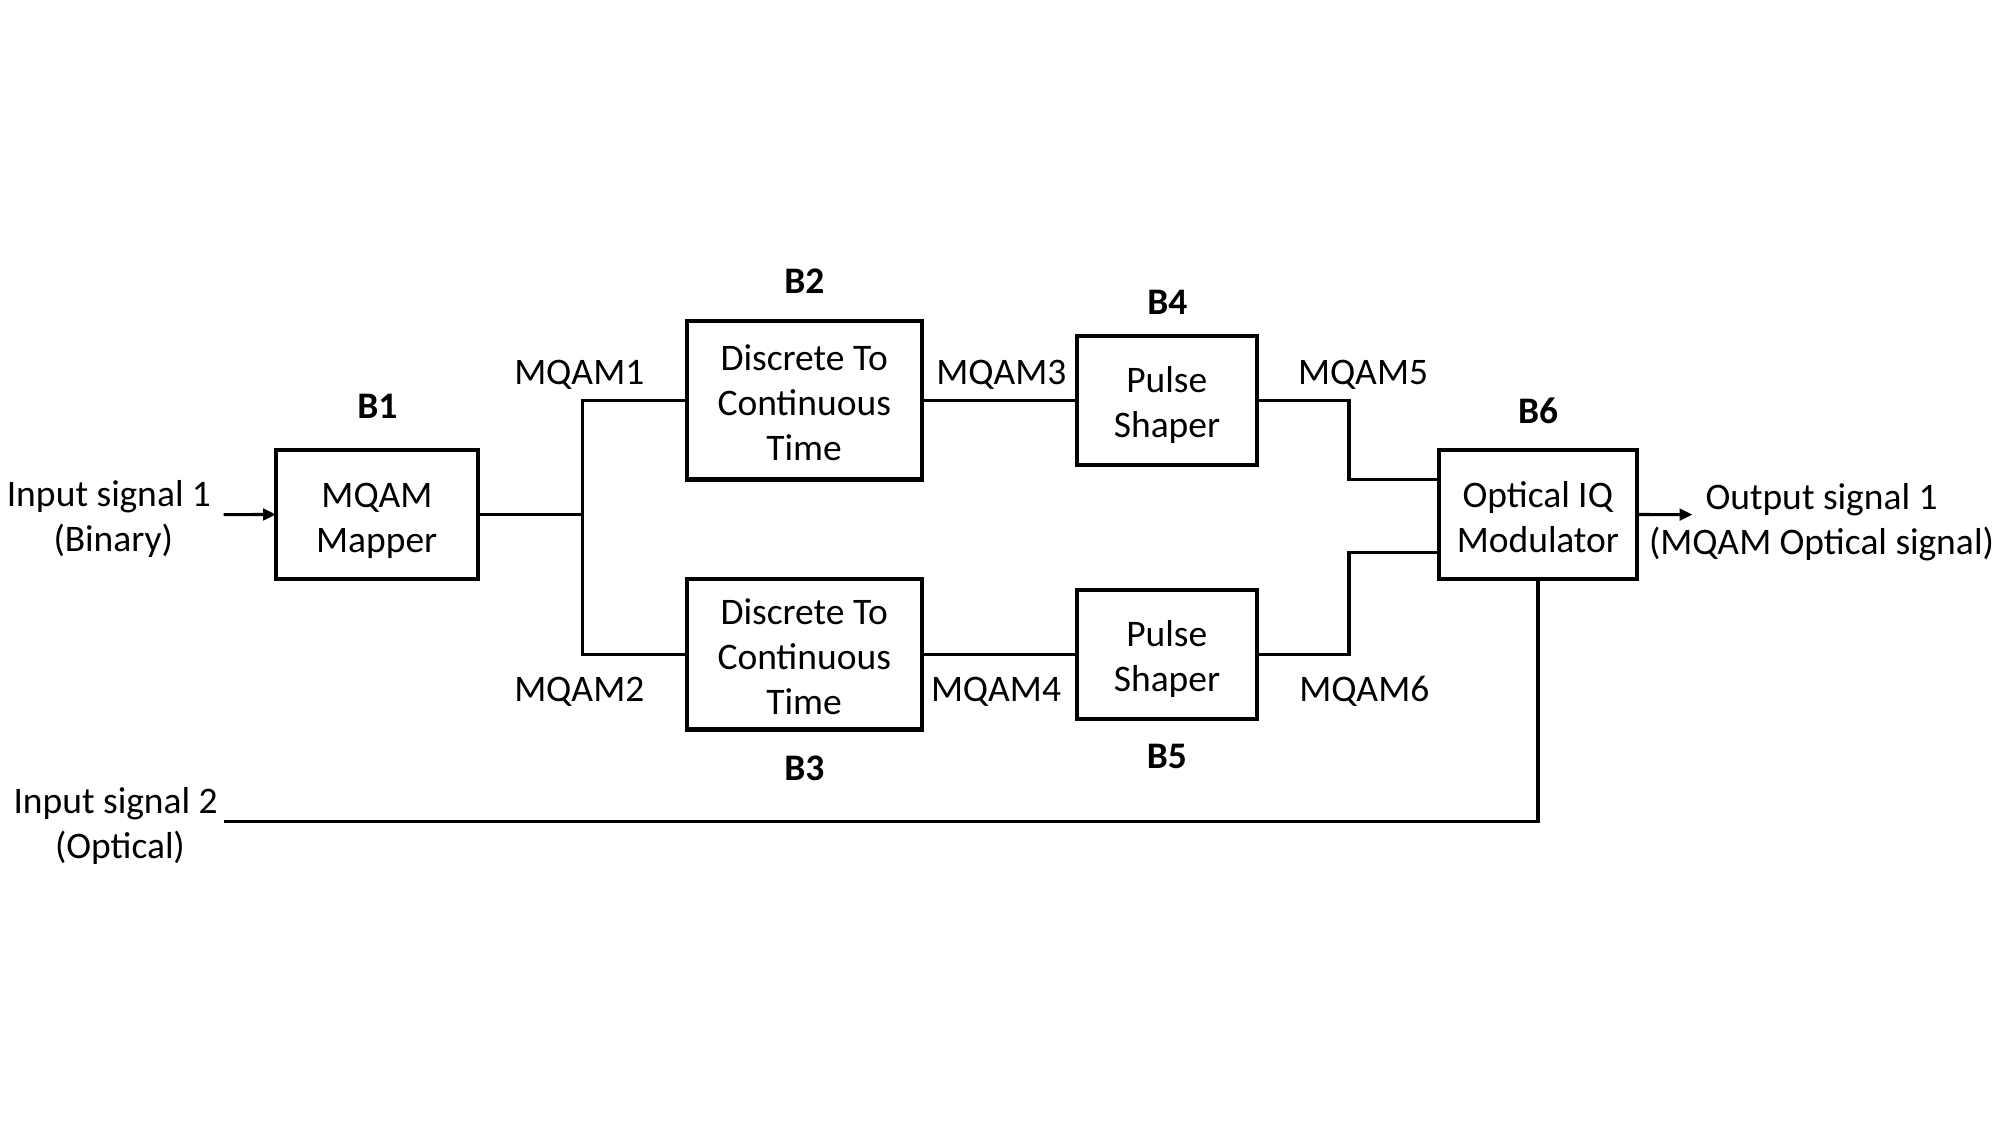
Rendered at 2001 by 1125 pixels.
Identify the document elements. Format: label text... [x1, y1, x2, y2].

text_box Input signal 2 (Optical) [0, 768, 278, 874]
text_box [478, 514, 687, 579]
text_box MQAM5 [1280, 339, 1446, 400]
text_box B1 [340, 373, 415, 434]
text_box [478, 400, 687, 514]
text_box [223, 579, 1539, 822]
text_box MQAM Mapper [275, 449, 478, 579]
text_box Optical IQ Modulator [1438, 449, 1638, 580]
text_box Discrete To Continuous Time [686, 320, 923, 481]
text_box Pulse Shaper [1076, 335, 1258, 466]
text_box Output signal 1 (MQAM Optical signal) [1638, 464, 2000, 570]
text_box Input signal 1 (Binary) [0, 461, 271, 567]
text_box MQAM1 [488, 339, 670, 400]
text_box MQAM3 [918, 340, 1085, 400]
text_box B2 [767, 248, 842, 309]
text_box B4 [1130, 269, 1205, 330]
text_box B6 [1501, 378, 1575, 439]
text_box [1256, 552, 1439, 579]
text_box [1256, 400, 1439, 480]
